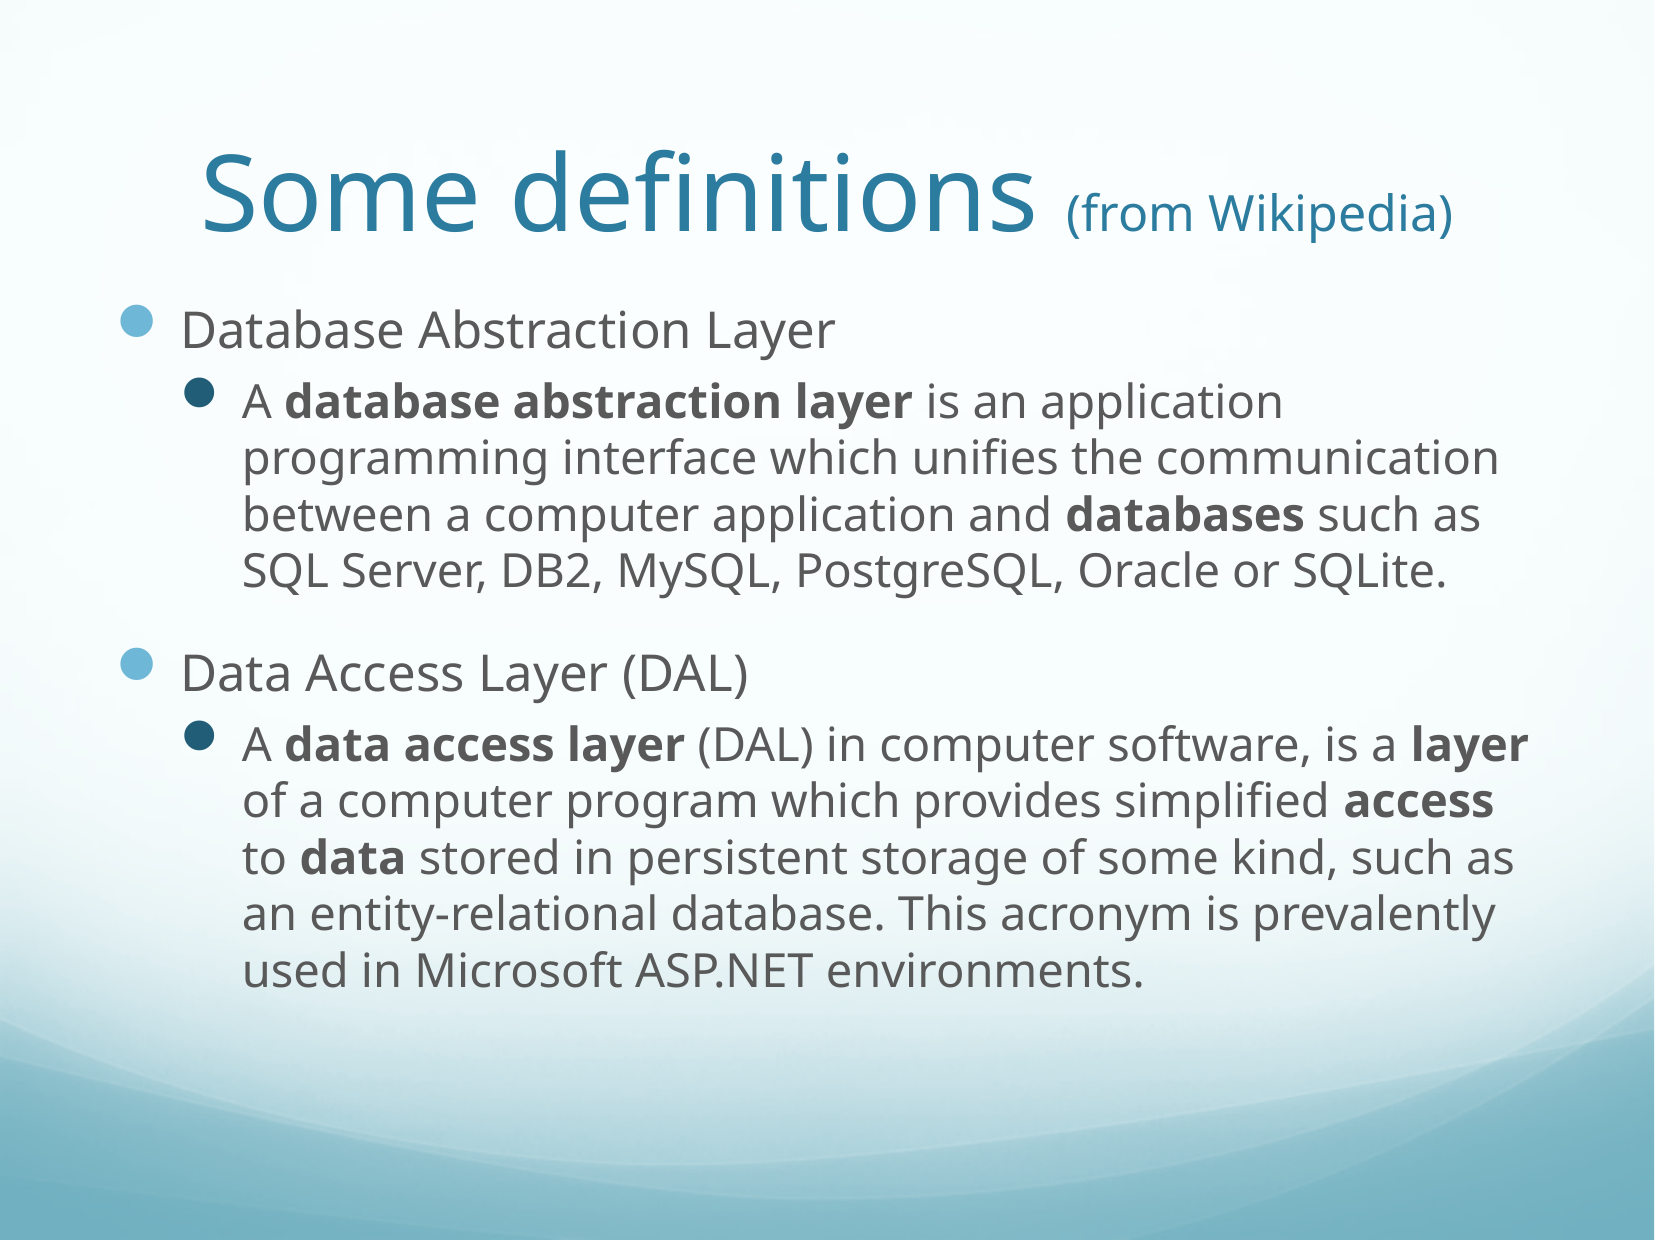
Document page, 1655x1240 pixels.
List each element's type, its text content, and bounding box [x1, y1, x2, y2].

title Some definitions (from Wikipedia) [99, 19, 1555, 262]
list Database Abstraction Layer A database abstraction layer is an application programming interface which unifies the communication between a computer application and databases such as SQL Server, DB2, MySQL, PostgreSQL, Oracle or SQLite. Data Access Layer (DAL) A data access layer (DAL) in computer software, is a layer of a computer program which provides simplified access to data stored in persistent storage of some kind, such as an entity-relational database. This acronym is prevalently used in Microsoft ASP.NET environments. [99, 289, 1555, 1075]
